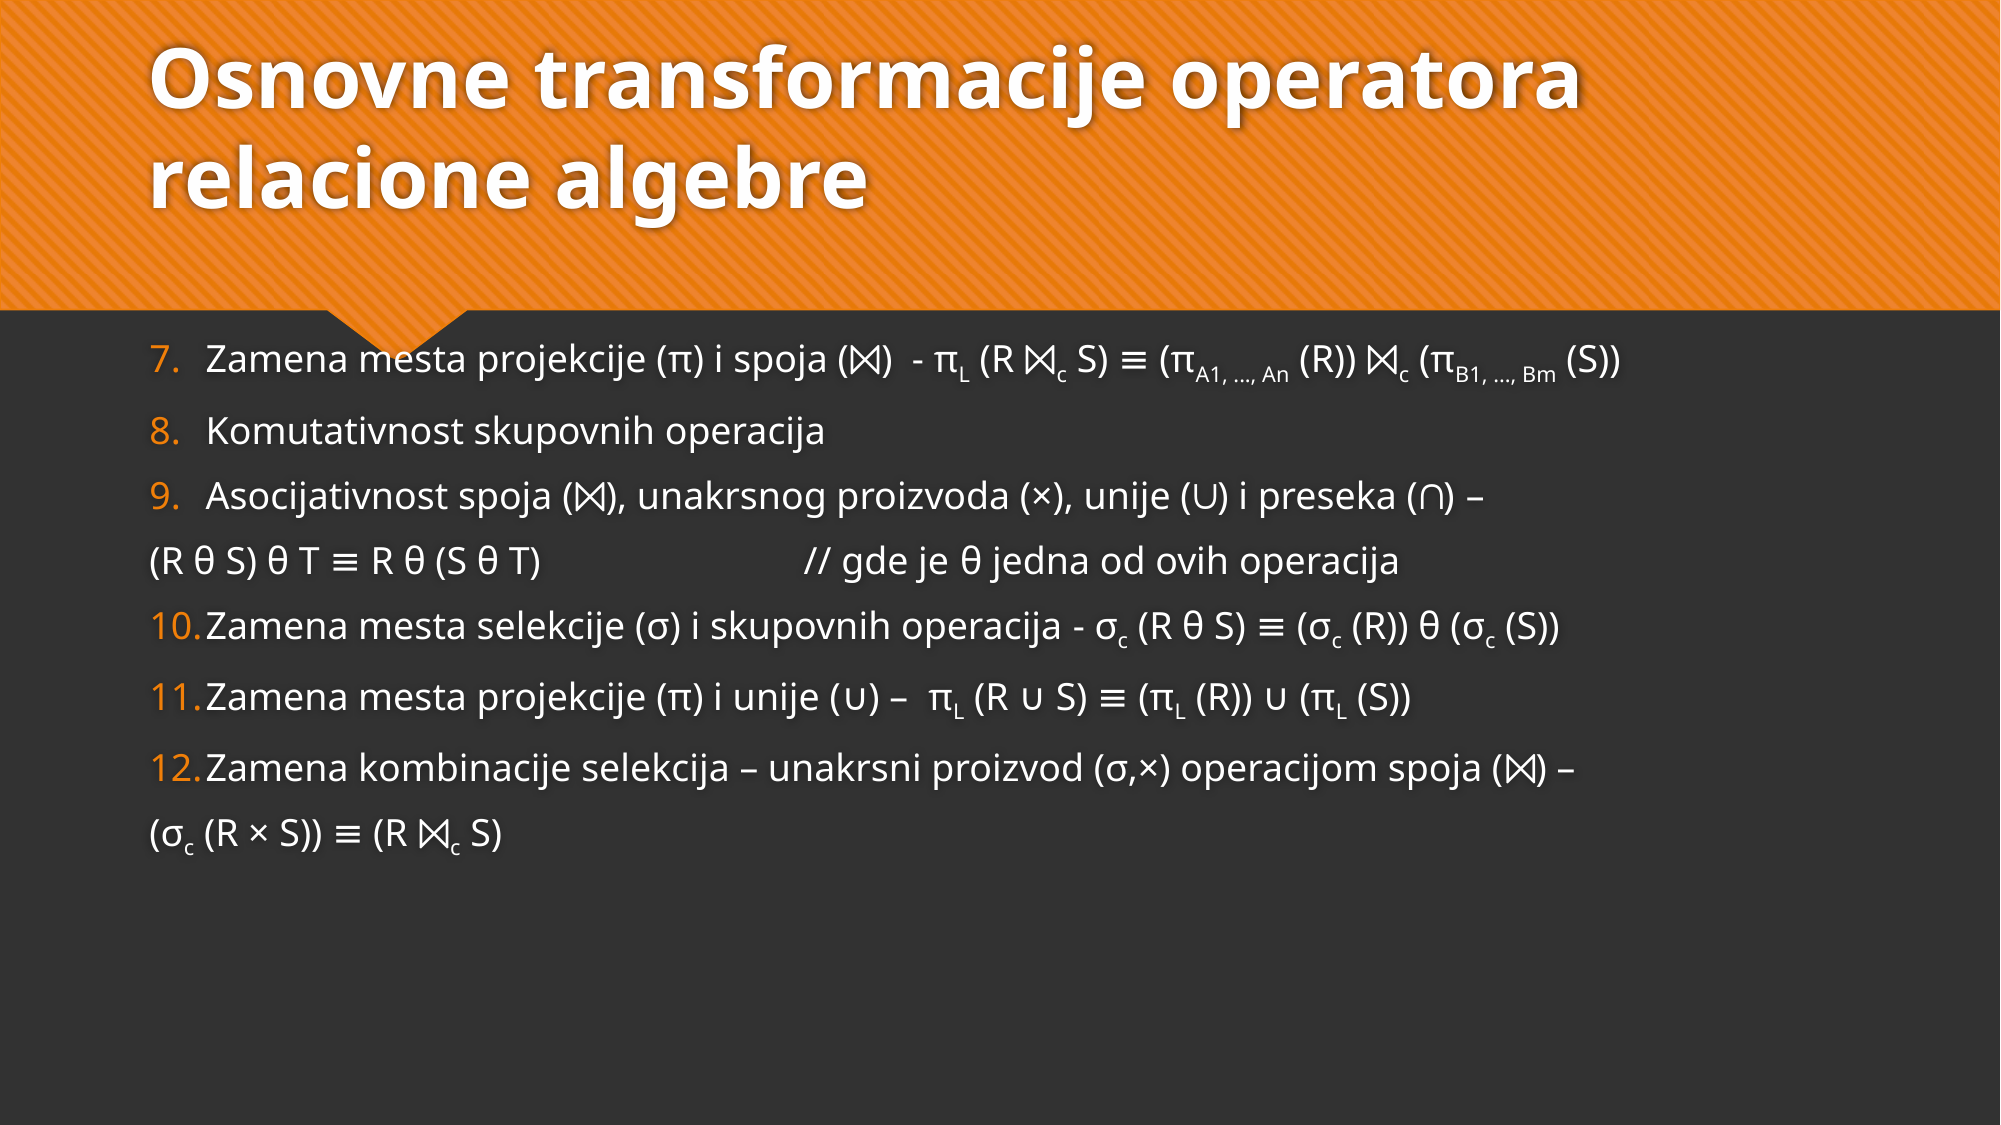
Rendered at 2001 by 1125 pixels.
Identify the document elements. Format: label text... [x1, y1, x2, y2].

list Zamena mesta projekcije (π) i spoja (⨝) - πL (R ⨝c S) ≡ (πA1, ..., An (R)) ⨝c (πB1, ..., Bm (S)) Komutativnost skupovnih operacija Asocijativnost spoja (⨝), unakrsnog proizvoda (×), unije (∪) i preseka (∩) – (R θ S) θ T ≡ R θ (S θ T) // gde je θ jedna od ovih operacija Zamena mesta selekcije (σ) i skupovnih operacija - σc (R θ S) ≡ (σc (R)) θ (σc (S)) Zamena mesta projekcije (π) i unije (∪) – πL (R ∪ S) ≡ (πL (R)) ∪ (πL (S)) Zamena kombinacije selekcija – unakrsni proizvod (σ,×) operacijom spoja (⨝) – (σc (R × S)) ≡ (R ⨝c S) [134, 364, 1866, 962]
title Osnovne transformacije operatora relacione algebre [132, 73, 1868, 233]
